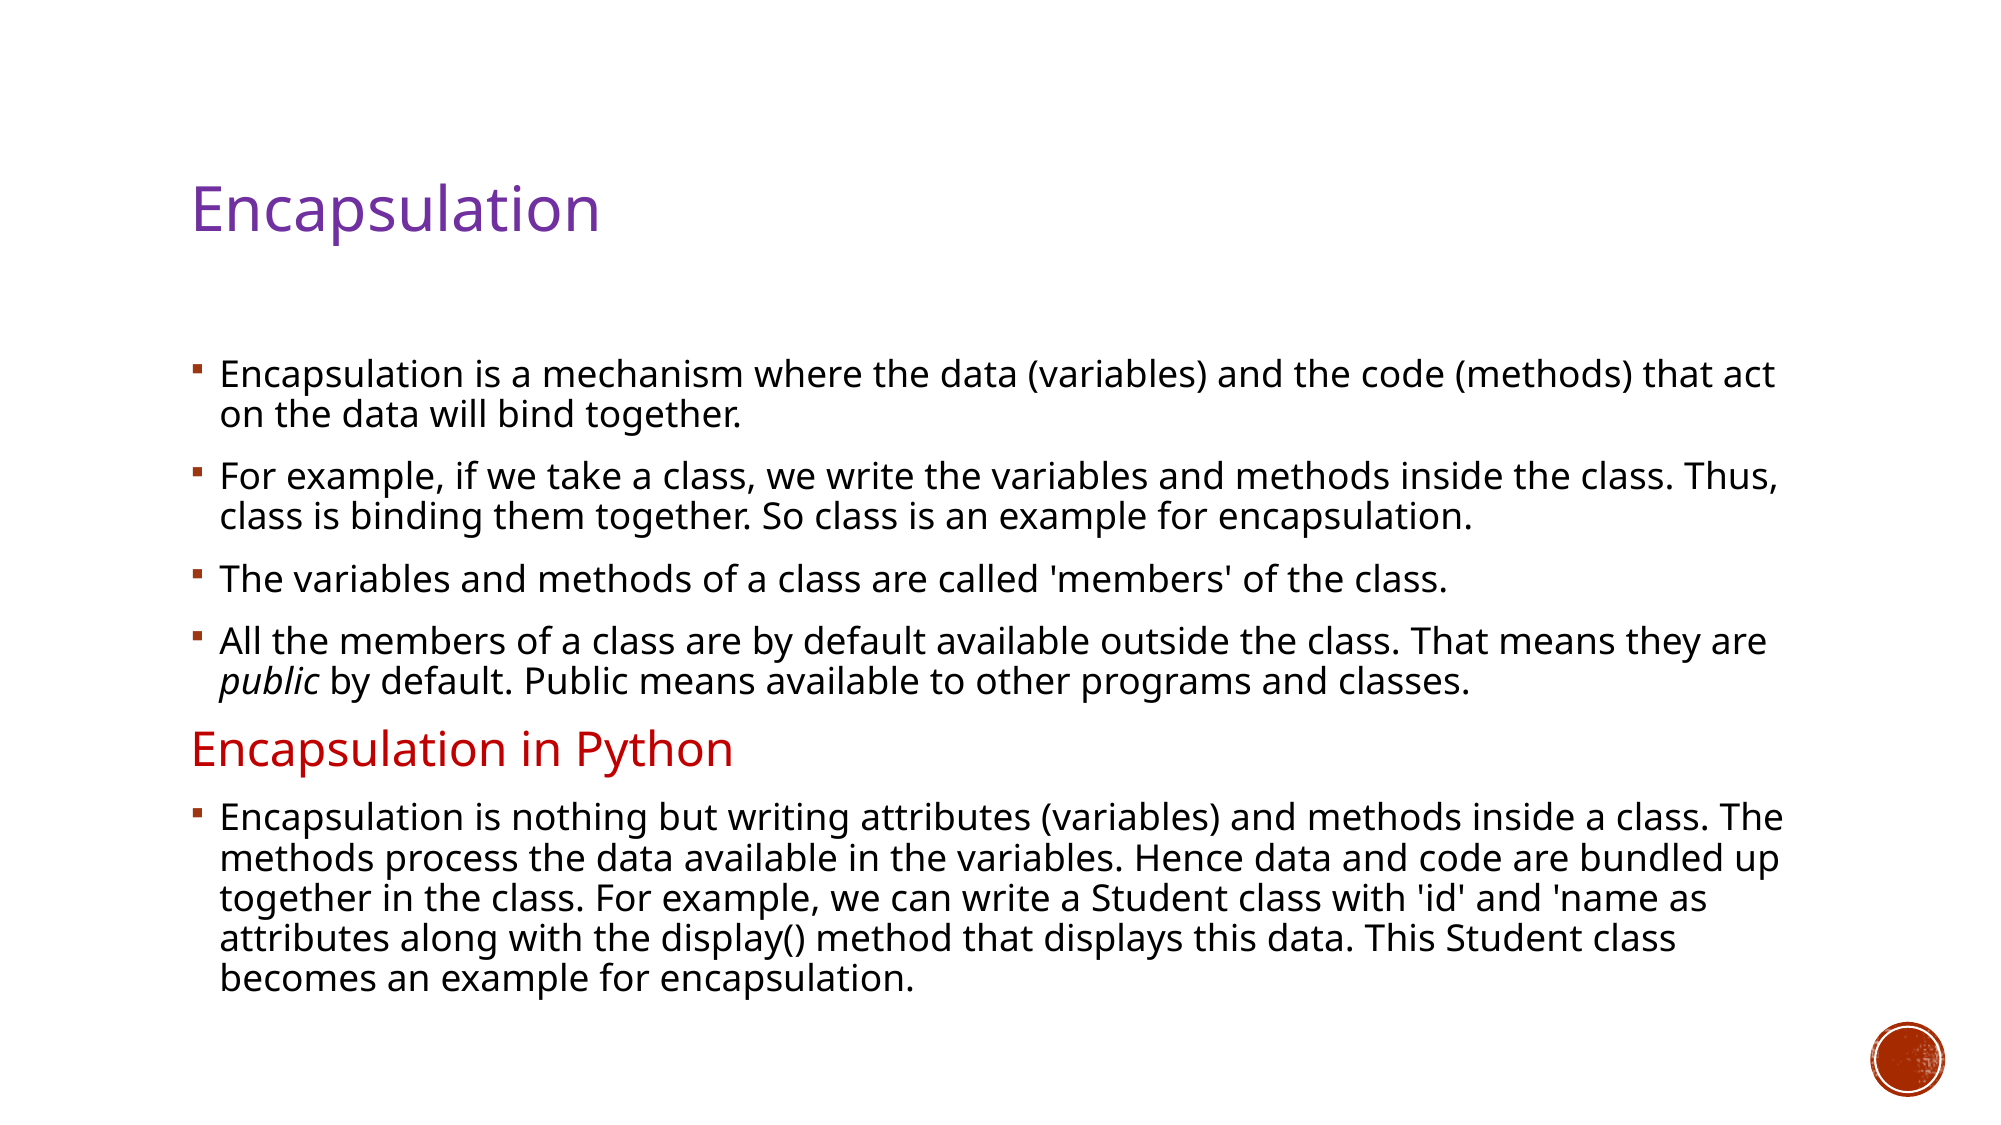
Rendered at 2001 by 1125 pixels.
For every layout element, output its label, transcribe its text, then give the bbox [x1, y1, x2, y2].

list Encapsulation is a mechanism where the data (variables) and the code (methods) that act on the data will bind together. For example, if we take a class, we write the variables and methods inside the class. Thus, class is binding them together. So class is an example for encapsulation. The variables and methods of a class are called 'members' of the class. All the members of a class are by default available outside the class. That means they are public by default. Public means available to other programs and classes. Encapsulation in Python Encapsulation is nothing but writing attributes (variables) and methods inside a class. The methods process the data available in the variables. Hence data and code are bundled up together in the class. For example, we can write a Student class with 'id' and 'name as attributes along with the display() method that displays this data. This Student class becomes an example for encapsulation. [175, 348, 1826, 1013]
title Encapsulation [175, 79, 1826, 344]
